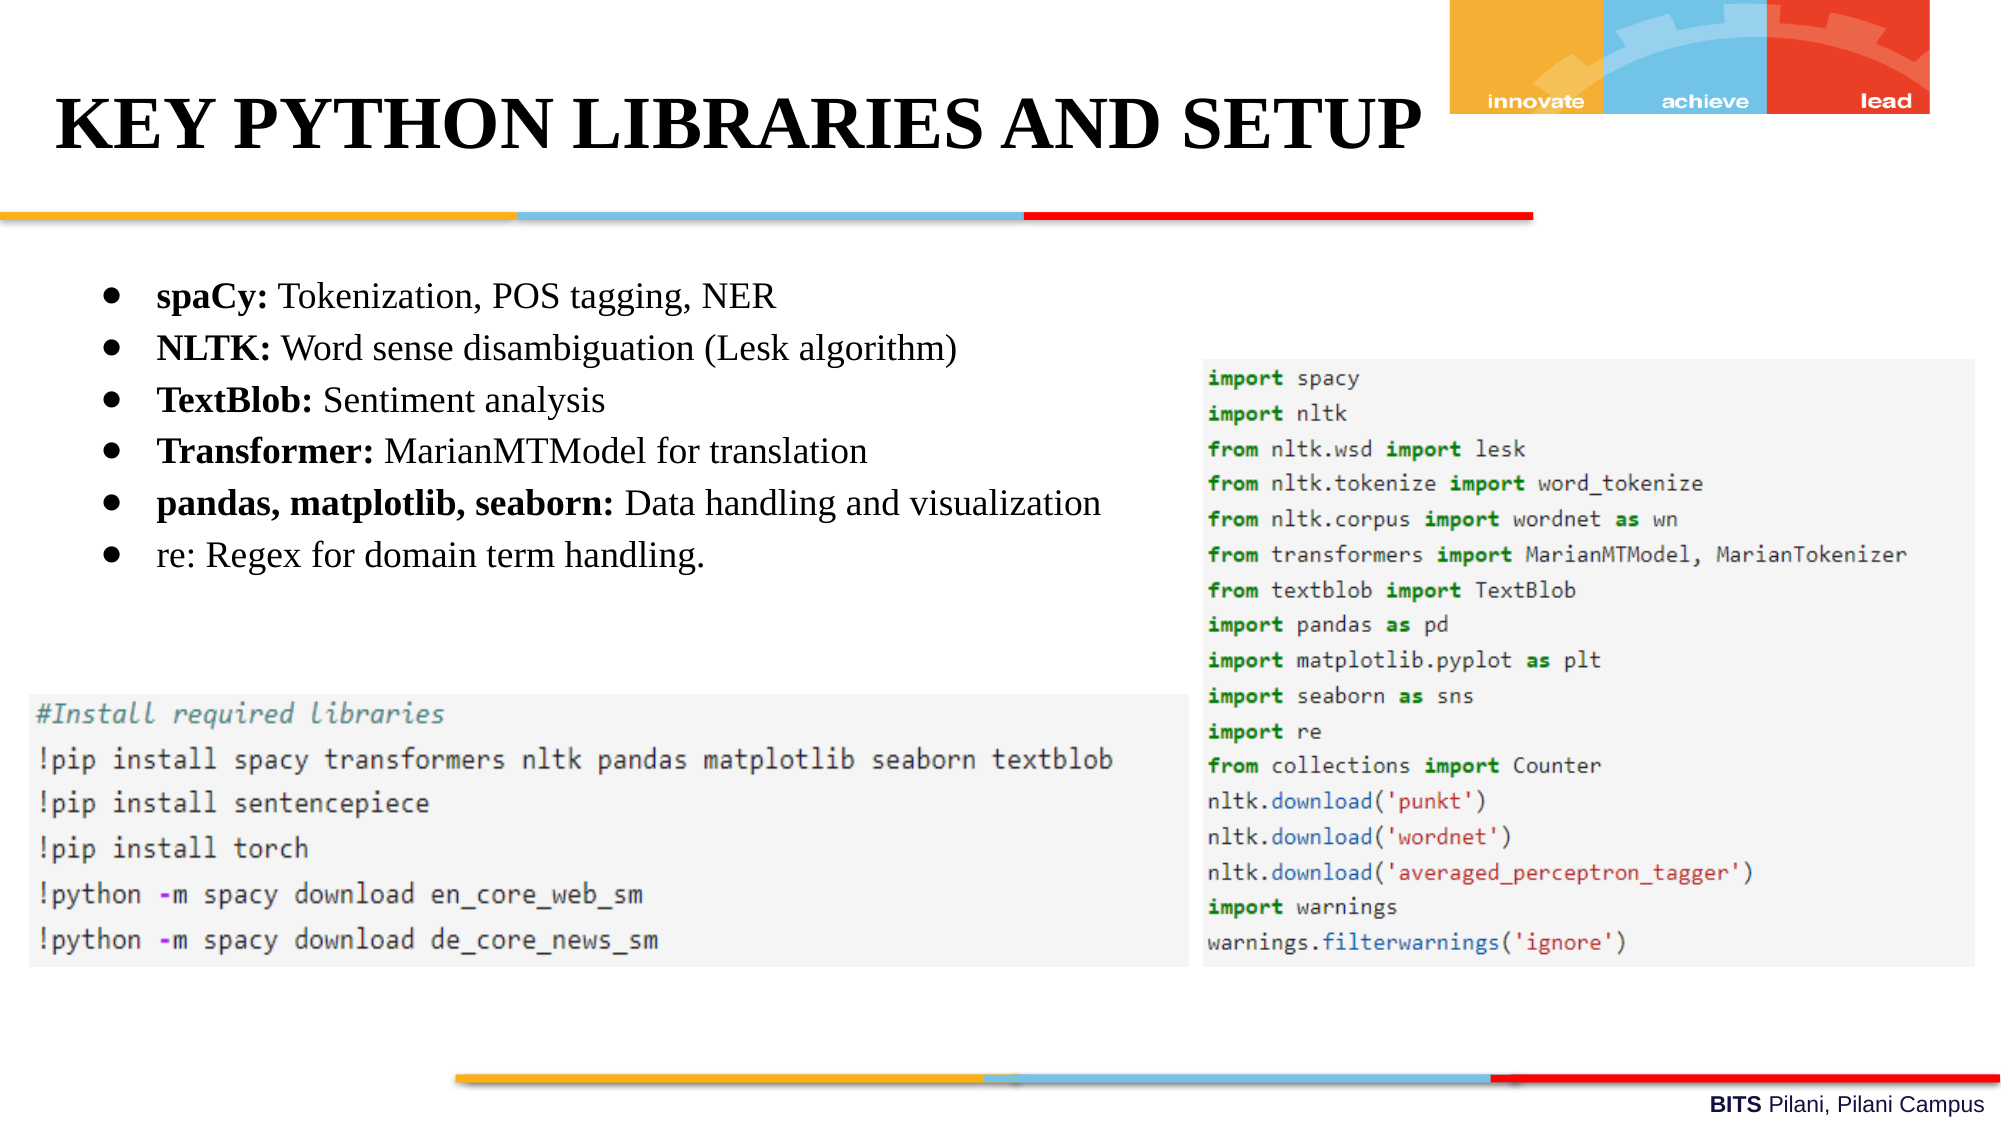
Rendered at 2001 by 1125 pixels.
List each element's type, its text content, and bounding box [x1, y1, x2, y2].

picture [1202, 359, 1976, 967]
list KEY PYTHON LIBRARIES AND SETUP [29, 24, 1450, 213]
picture [29, 694, 1189, 967]
text_box spaCy: Tokenization, POS tagging, NER NLTK: Word sense disambiguation (Lesk algorithm) TextBlob: Sentiment analysis Transformer: MarianMTModel for translation pandas, matplotlib, seaborn: Data handling and visualization re: Regex for domain term handling. [66, 256, 1210, 622]
picture [1449, 0, 1930, 114]
